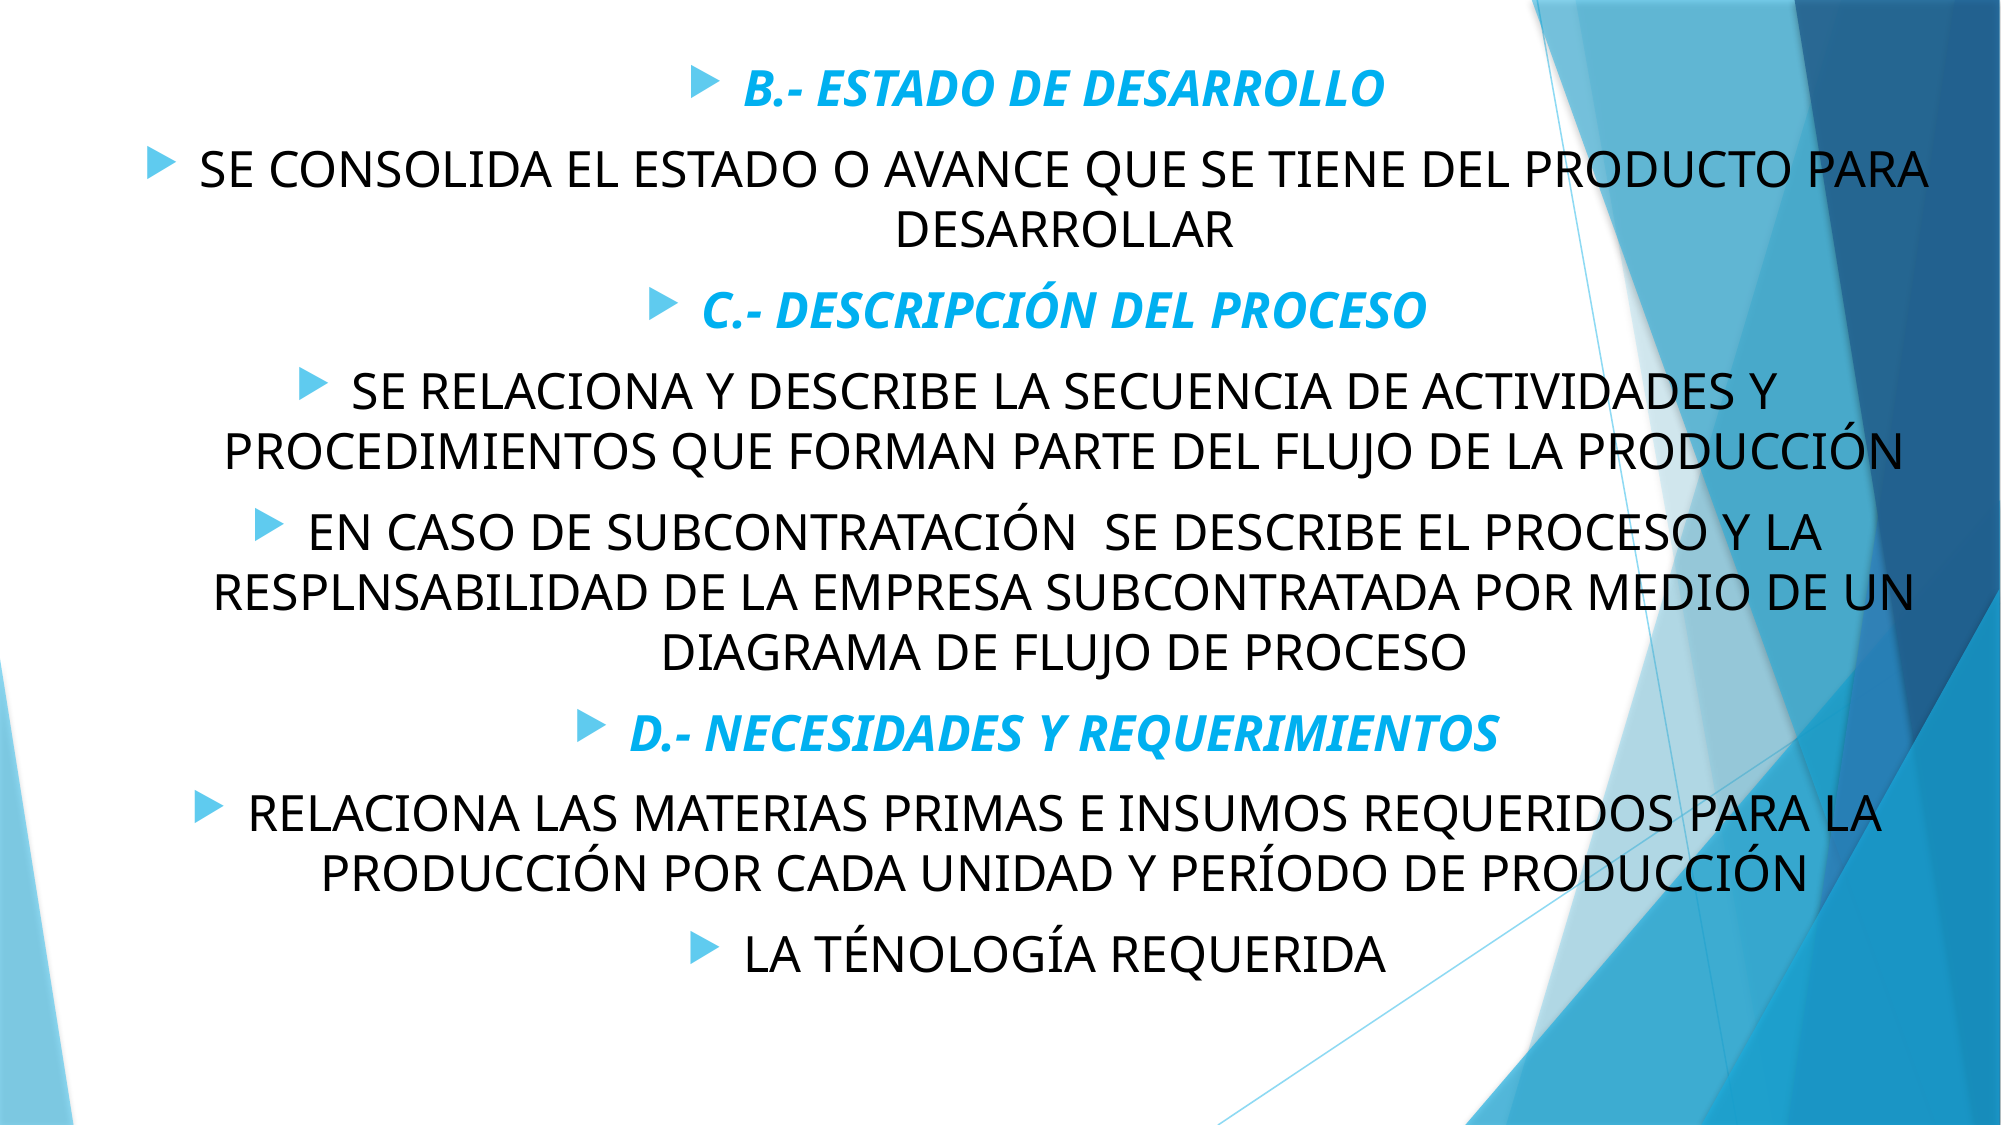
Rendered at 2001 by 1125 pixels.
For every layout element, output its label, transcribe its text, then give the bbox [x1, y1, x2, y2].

list B.- ESTADO DE DESARROLLO SE CONSOLIDA EL ESTADO O AVANCE QUE SE TIENE DEL PRODUCTO PARA DESARROLLAR C.- DESCRIPCIÓN DEL PROCESO SE RELACIONA Y DESCRIBE LA SECUENCIA DE ACTIVIDADES Y PROCEDIMIENTOS QUE FORMAN PARTE DEL FLUJO DE LA PRODUCCIÓN EN CASO DE SUBCONTRATACIÓN SE DESCRIBE EL PROCESO Y LA RESPLNSABILIDAD DE LA EMPRESA SUBCONTRATADA POR MEDIO DE UN DIAGRAMA DE FLUJO DE PROCESO D.- NECESIDADES Y REQUERIMIENTOS RELACIONA LAS MATERIAS PRIMAS E INSUMOS REQUERIDOS PARA LA PRODUCCIÓN POR CADA UNIDAD Y PERÍODO DE PRODUCCIÓN LA TÉNOLOGÍA REQUERIDA [111, 49, 1963, 1125]
